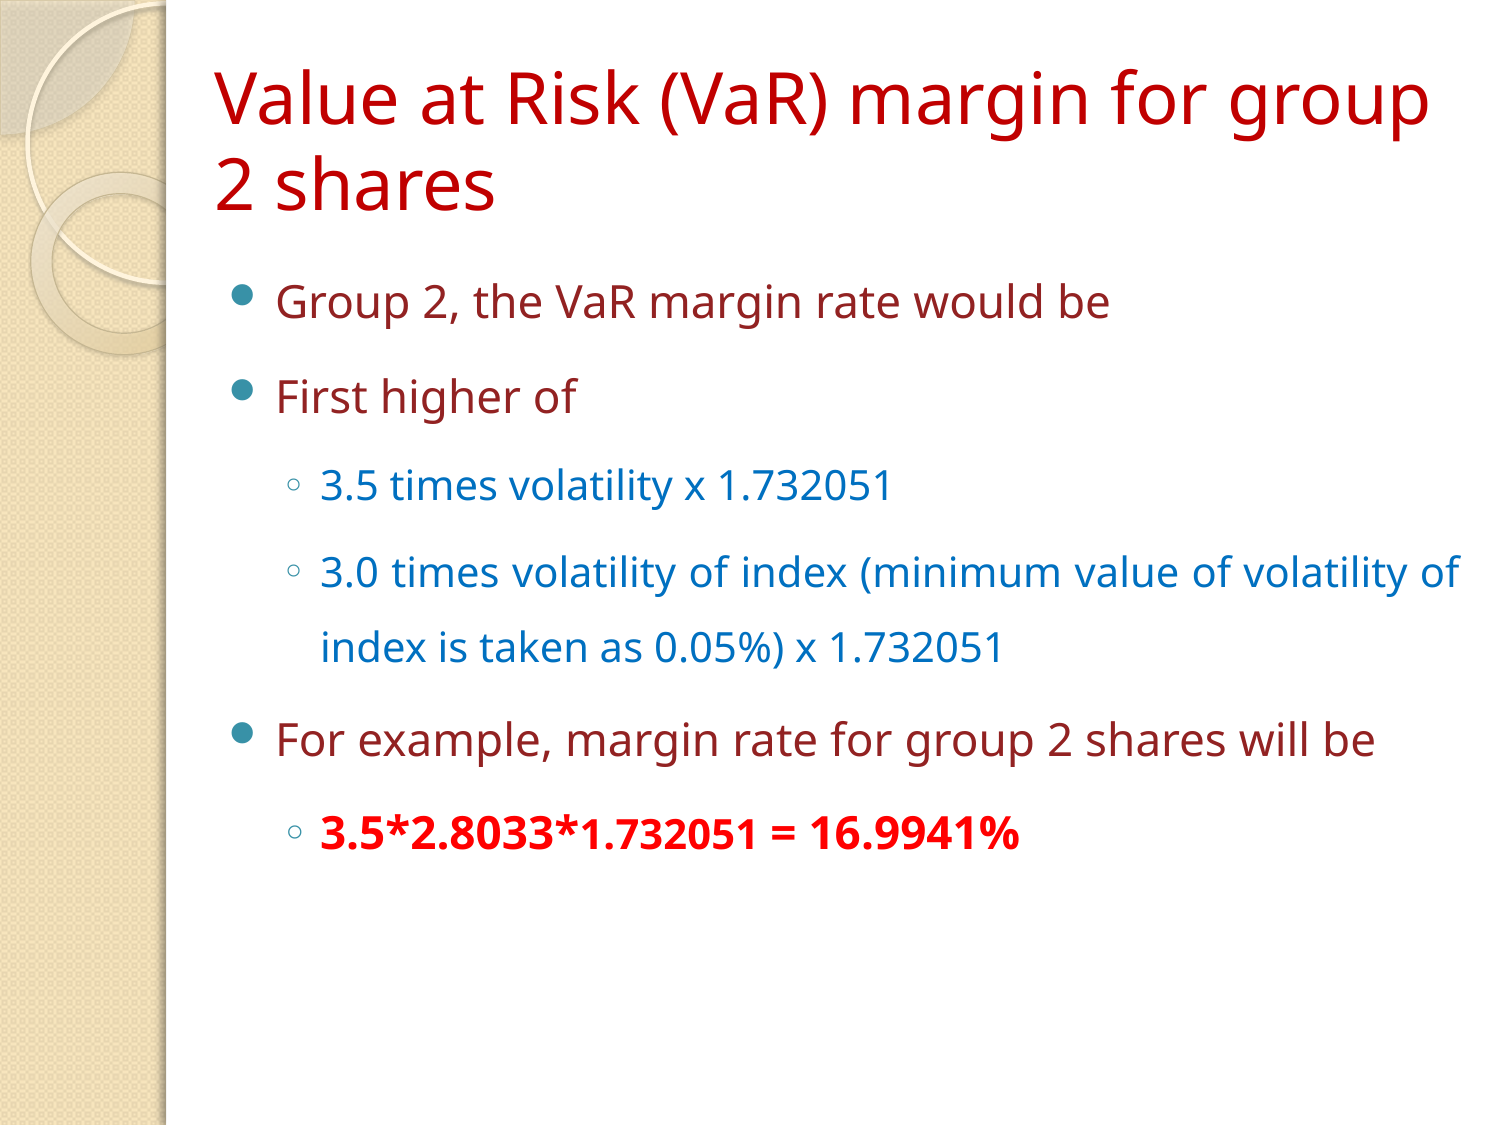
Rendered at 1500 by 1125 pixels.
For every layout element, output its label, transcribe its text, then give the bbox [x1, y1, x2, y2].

title Value at Risk (VaR) margin for group 2 shares [200, 45, 1475, 233]
list Group 2, the VaR margin rate would be First higher of 3.5 times volatility x 1.732051 3.0 times volatility of index (minimum value of volatility of index is taken as 0.05%) x 1.732051 For example, margin rate for group 2 shares will be 3.5*2.8033*1.732051 = 16.9941% [199, 237, 1476, 1101]
